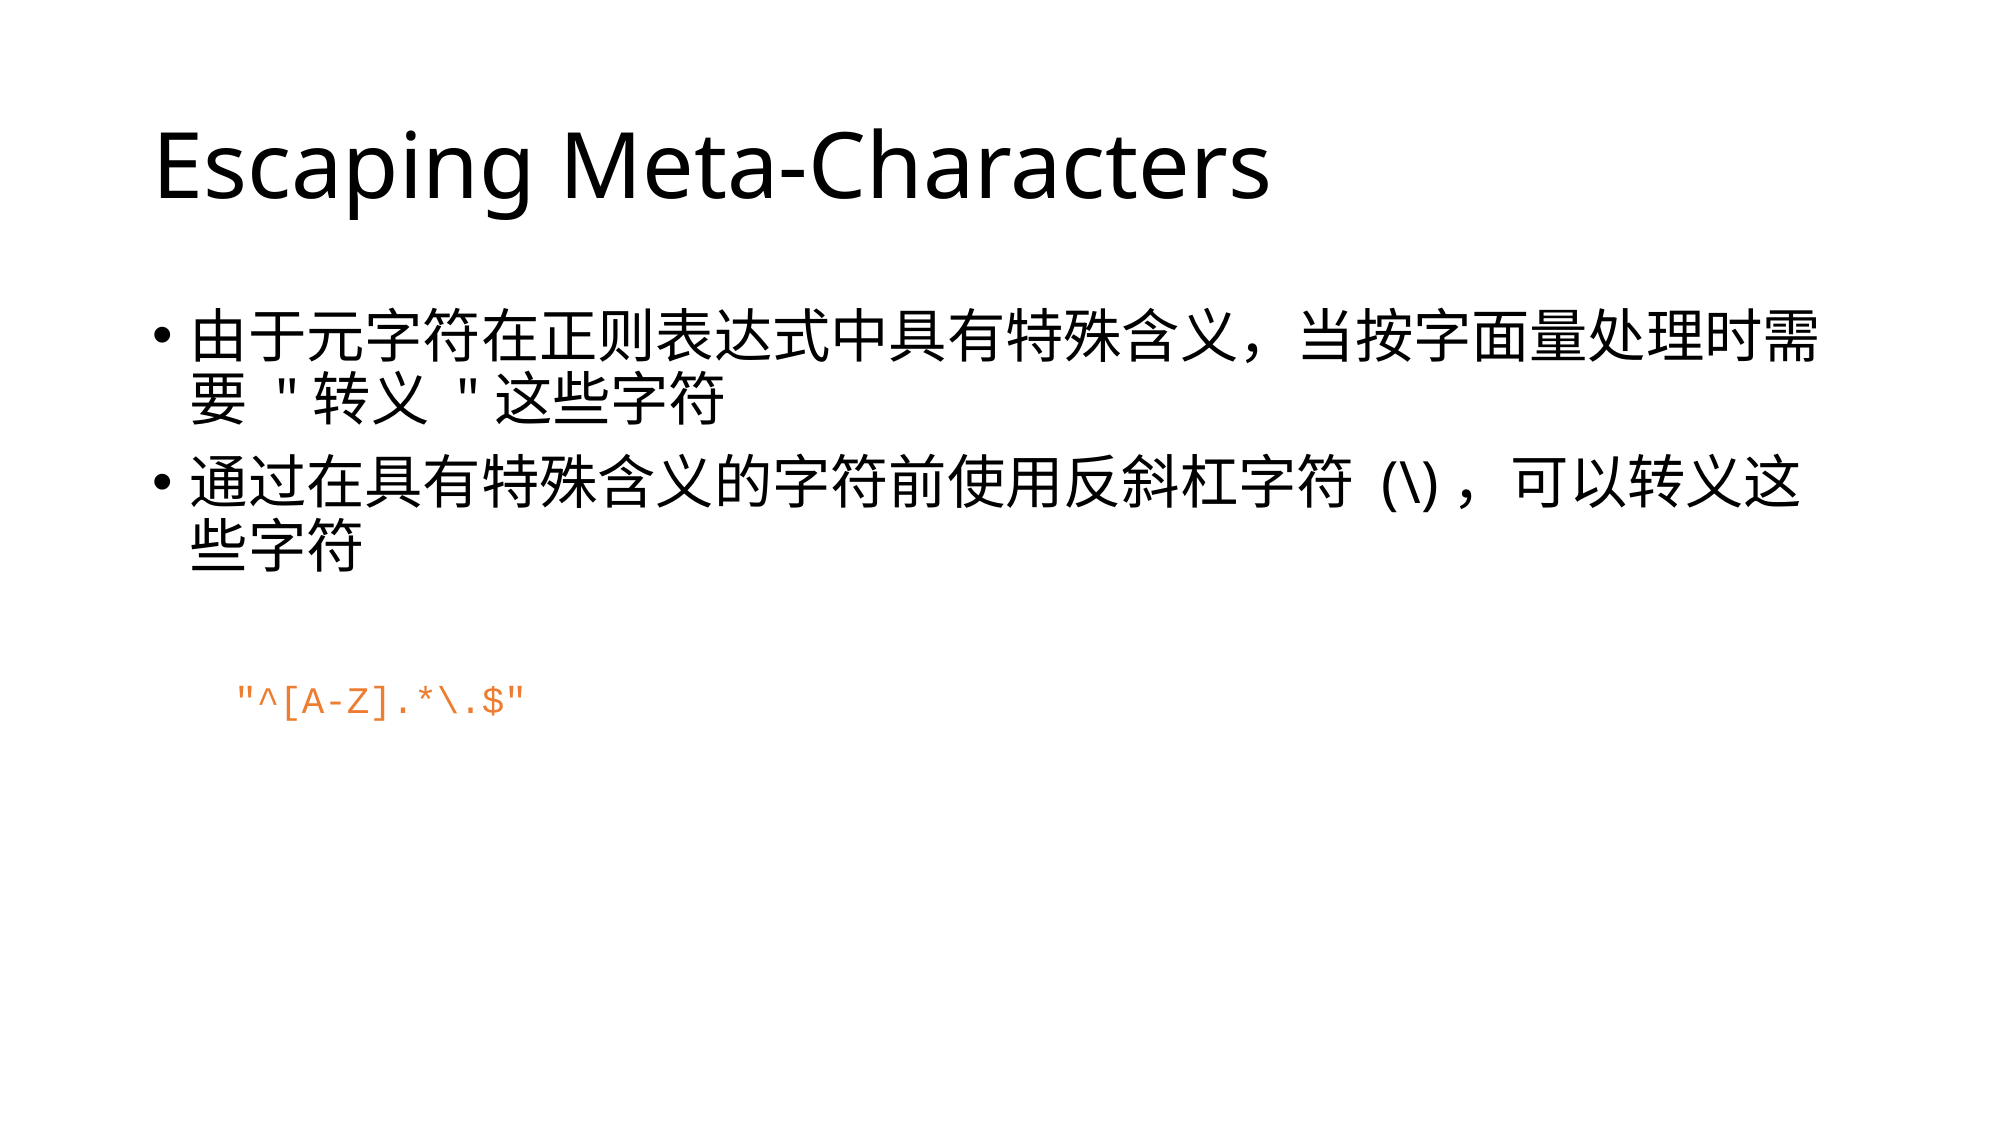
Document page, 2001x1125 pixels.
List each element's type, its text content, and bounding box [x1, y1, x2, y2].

text_box "^[A-Z].*\.$" [219, 668, 1021, 728]
list 由于元字符在正则表达式中具有特殊含义，当按字面量处理时需要 "转义 "这些字符 通过在具有特殊含义的字符前使用反斜杠字符 (\)，可以转义这些字符 [137, 299, 1863, 1014]
title Escaping Meta-Characters [137, 59, 1863, 278]
